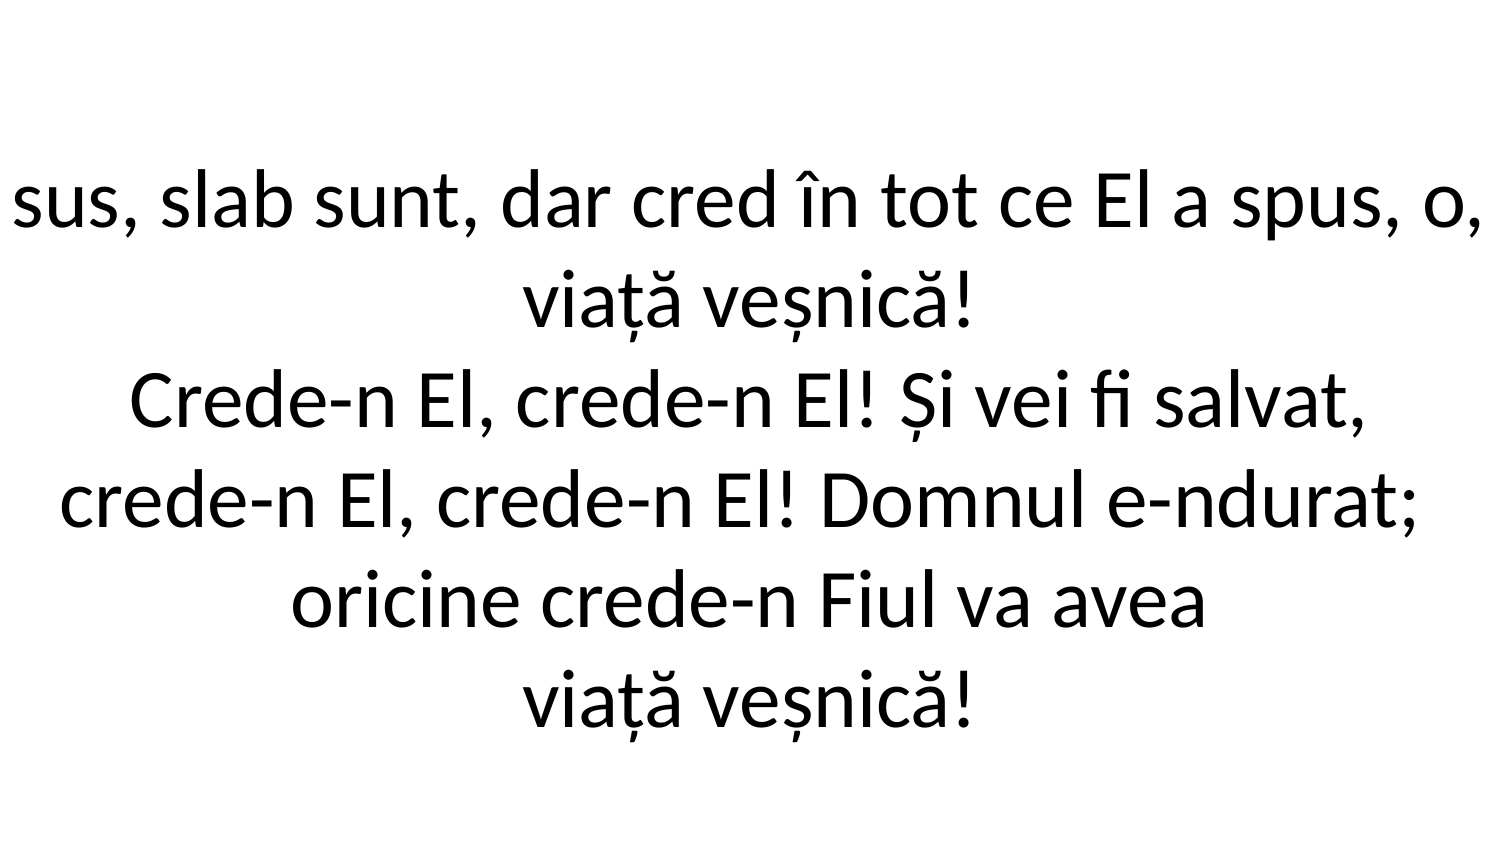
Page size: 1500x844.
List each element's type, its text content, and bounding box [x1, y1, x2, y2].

text_box 3. Deși sunt păcătos, privesc în sus, slab sunt, dar cred în tot ce El a spus, o, sfânt mesaj divin ce mi-ai adus viață veșnică! Crede-n El, crede-n El! Și vei fi salvat, crede-n El, crede-n El! Domnul e-ndurat; oricine crede-n Fiul va avea viață veșnică! [0, 92, 1500, 752]
